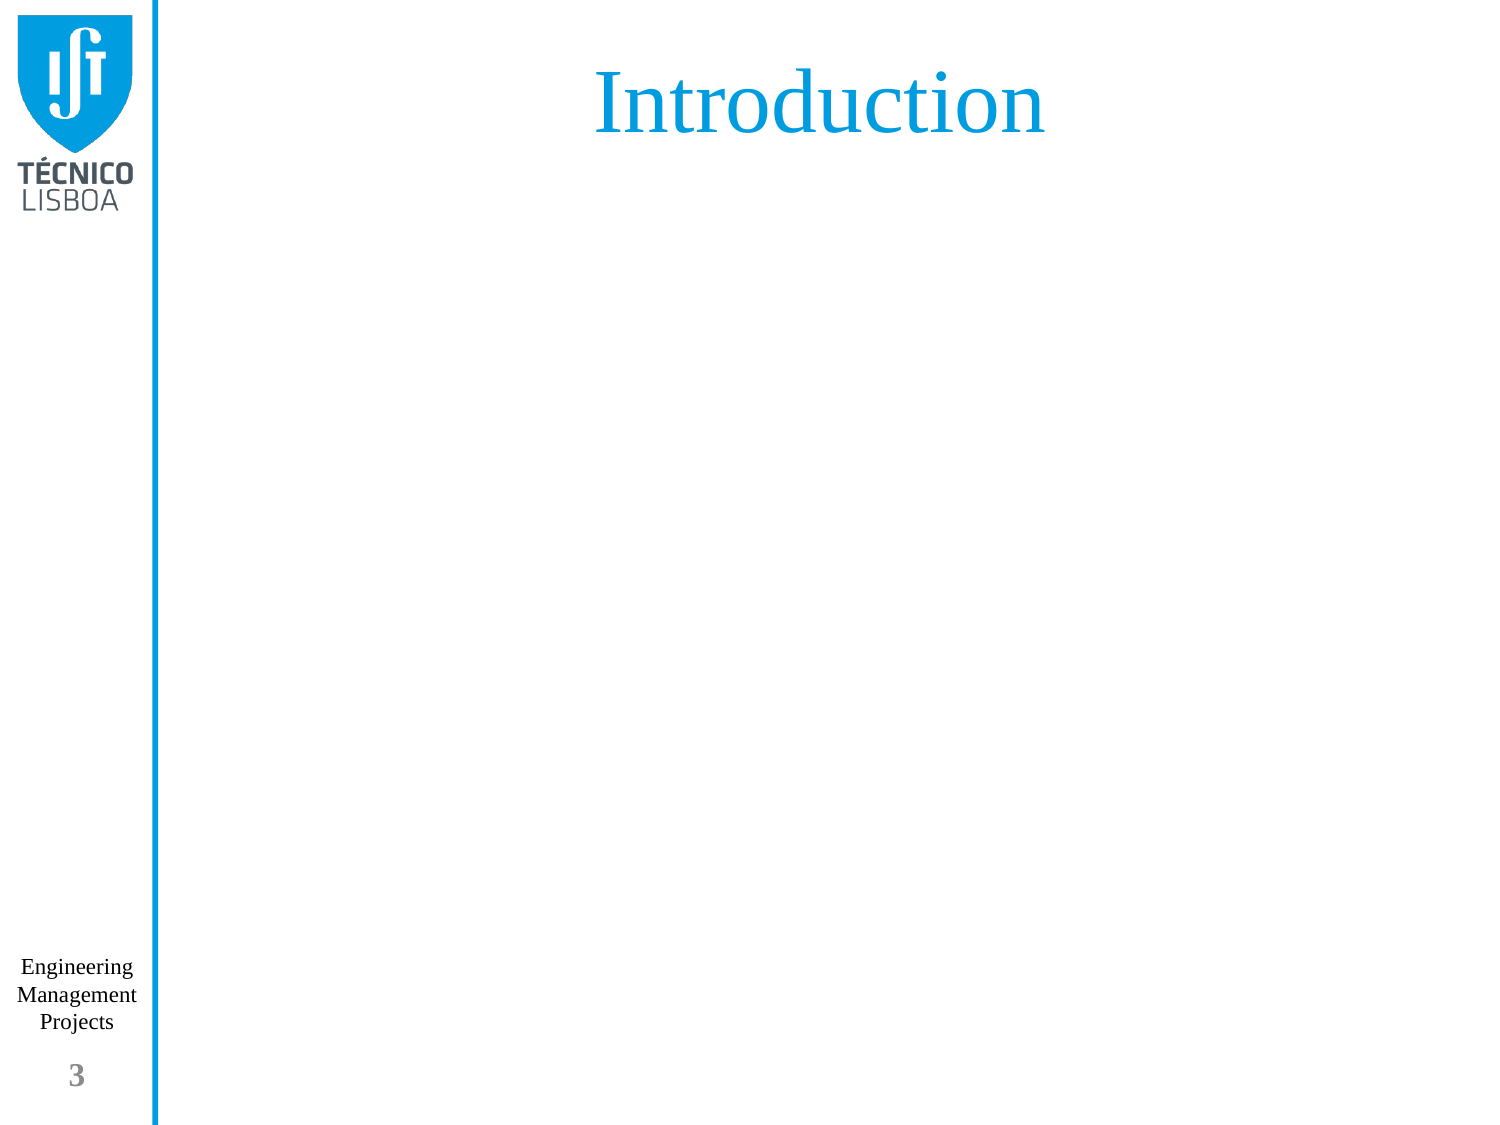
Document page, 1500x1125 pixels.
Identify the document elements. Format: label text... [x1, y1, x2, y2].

slide_number 3 [0, 1042, 156, 1103]
title Introduction [244, 33, 1397, 173]
picture [15, 13, 134, 211]
